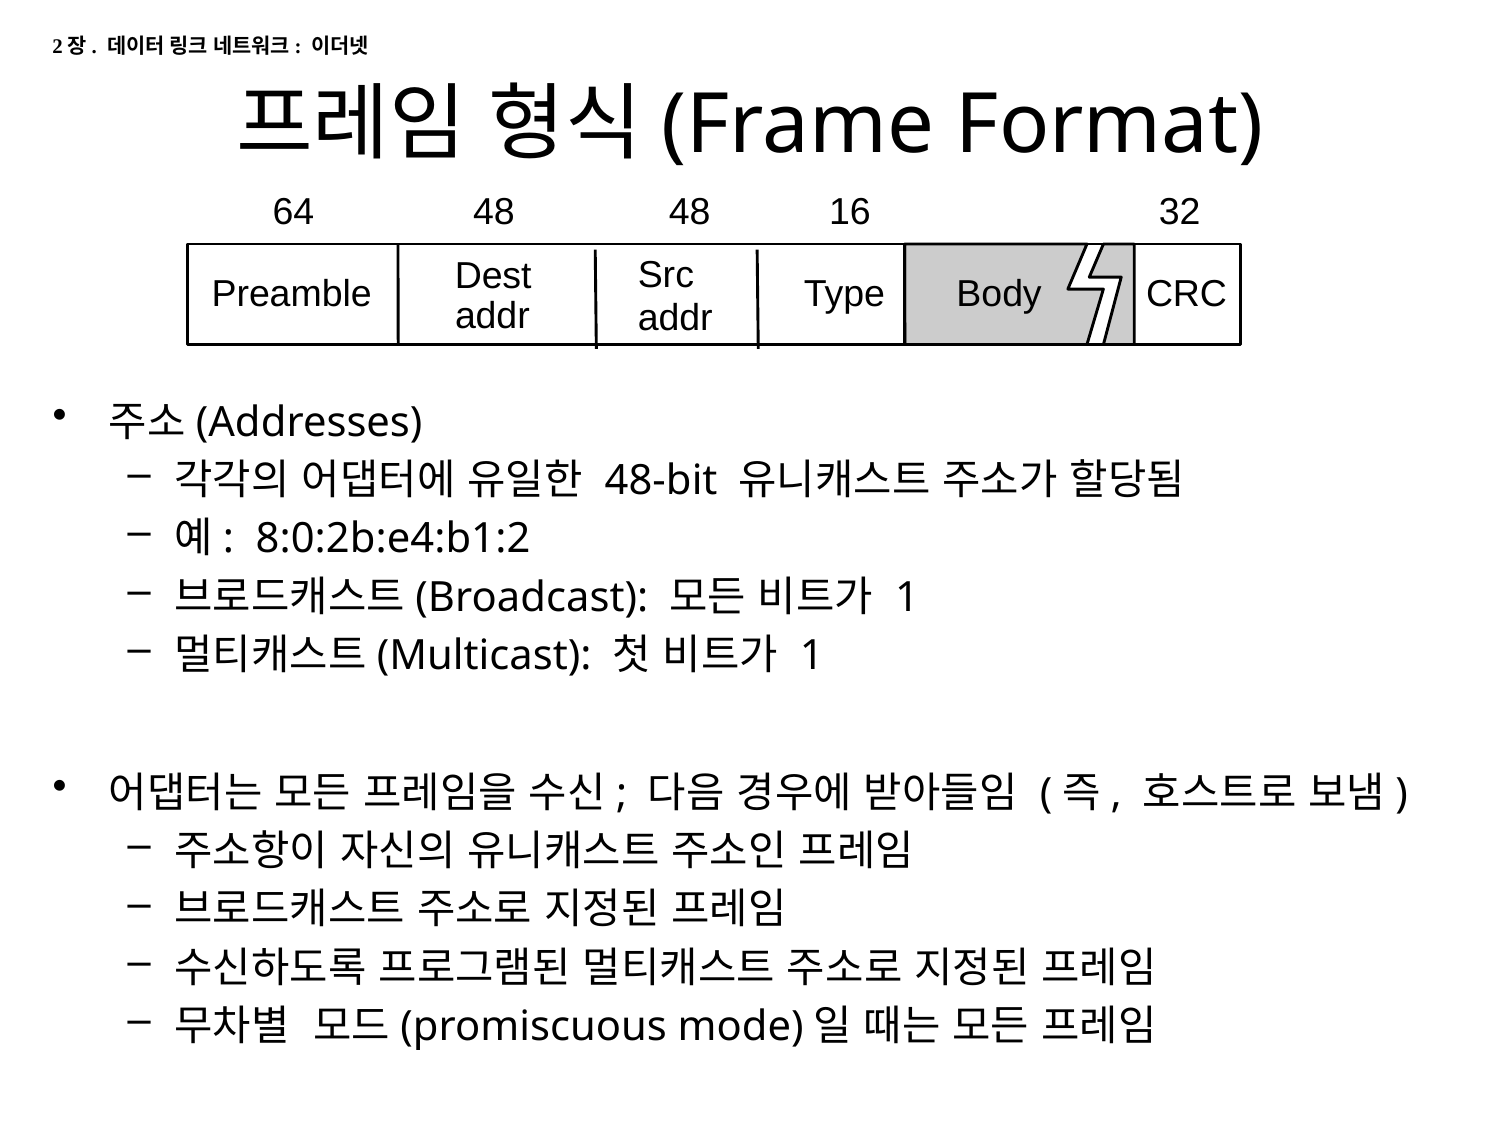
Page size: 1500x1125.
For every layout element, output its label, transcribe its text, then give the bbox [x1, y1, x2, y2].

list 주소(Addresses) 각각의 어댑터에 유일한 48-bit 유니캐스트 주소가 할당됨 예: 8:0:2b:e4:b1:2 브로드캐스트(Broadcast): 모든 비트가 1 멀티캐스트(Multicast): 첫 비트가 1 어댑터는 모든 프레임을 수신; 다음 경우에 받아들임 (즉, 호스트로 보냄) 주소항이 자신의 유니캐스트 주소인 프레임 브로드캐스트 주소로 지정된 프레임 수신하도록 프로그램된 멀티캐스트 주소로 지정된 프레임 무차별 모드(promiscuous mode)일 때는 모든 프레임 [37, 237, 1463, 1101]
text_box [187, 187, 1242, 350]
text_box 2장. 데이터 링크 네트워크: 이더넷 [37, 24, 700, 65]
title 프레임 형식(Frame Format) [112, 62, 1388, 176]
